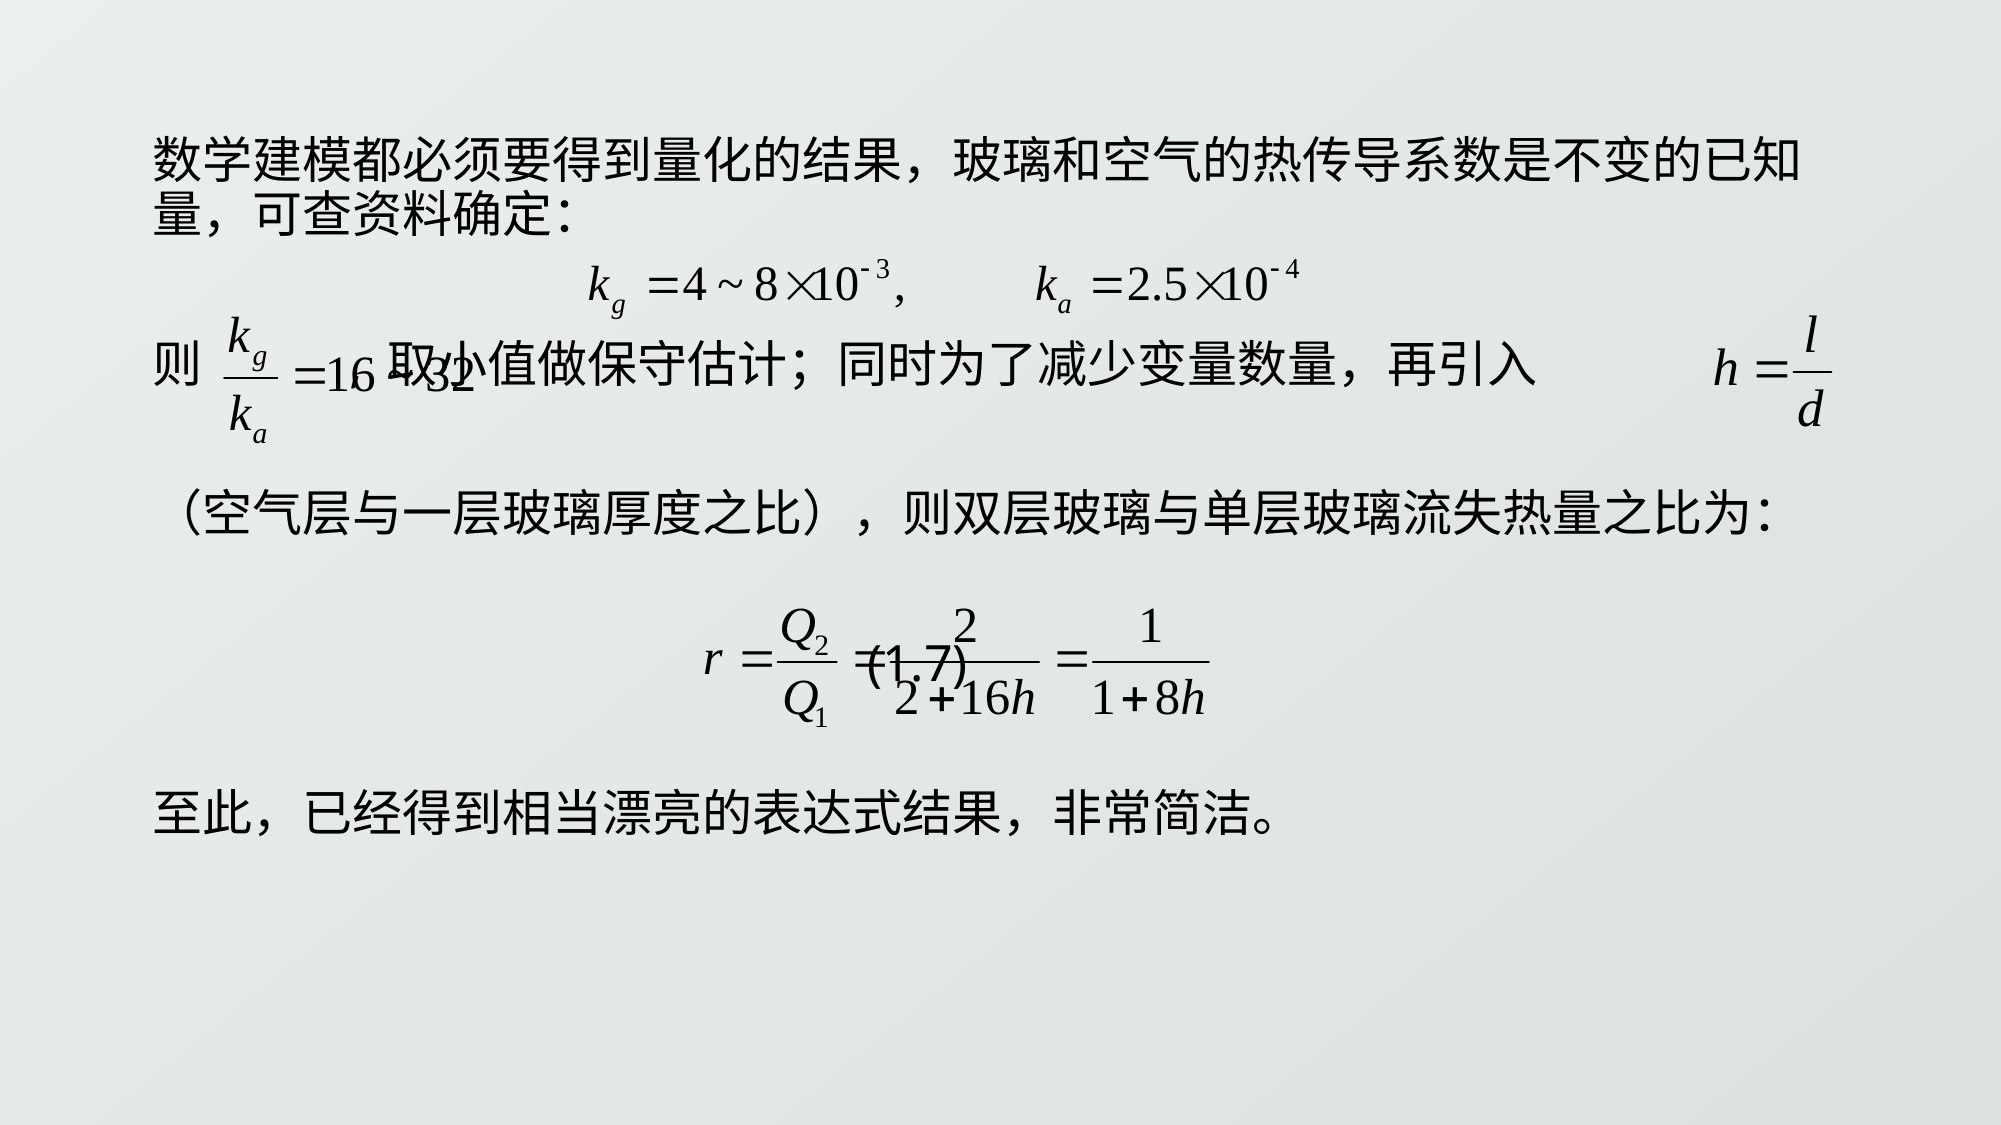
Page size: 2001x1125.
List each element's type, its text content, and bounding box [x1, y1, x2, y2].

picture [580, 246, 1308, 330]
picture [695, 594, 1221, 738]
list 数学建模都必须要得到量化的结果，玻璃和空气的热传导系数是不变的已知量，可查资料确定： 则 , 取小值做保守估计；同时为了减少变量数量，再引入 （空气层与一层玻璃厚度之比），则双层玻璃与单层玻璃流失热量之比为： (1.7) 至此，已经得到相当漂亮的表达式结果，非常简洁。 [137, 128, 1863, 1014]
picture [1704, 301, 1842, 438]
picture [215, 301, 487, 455]
